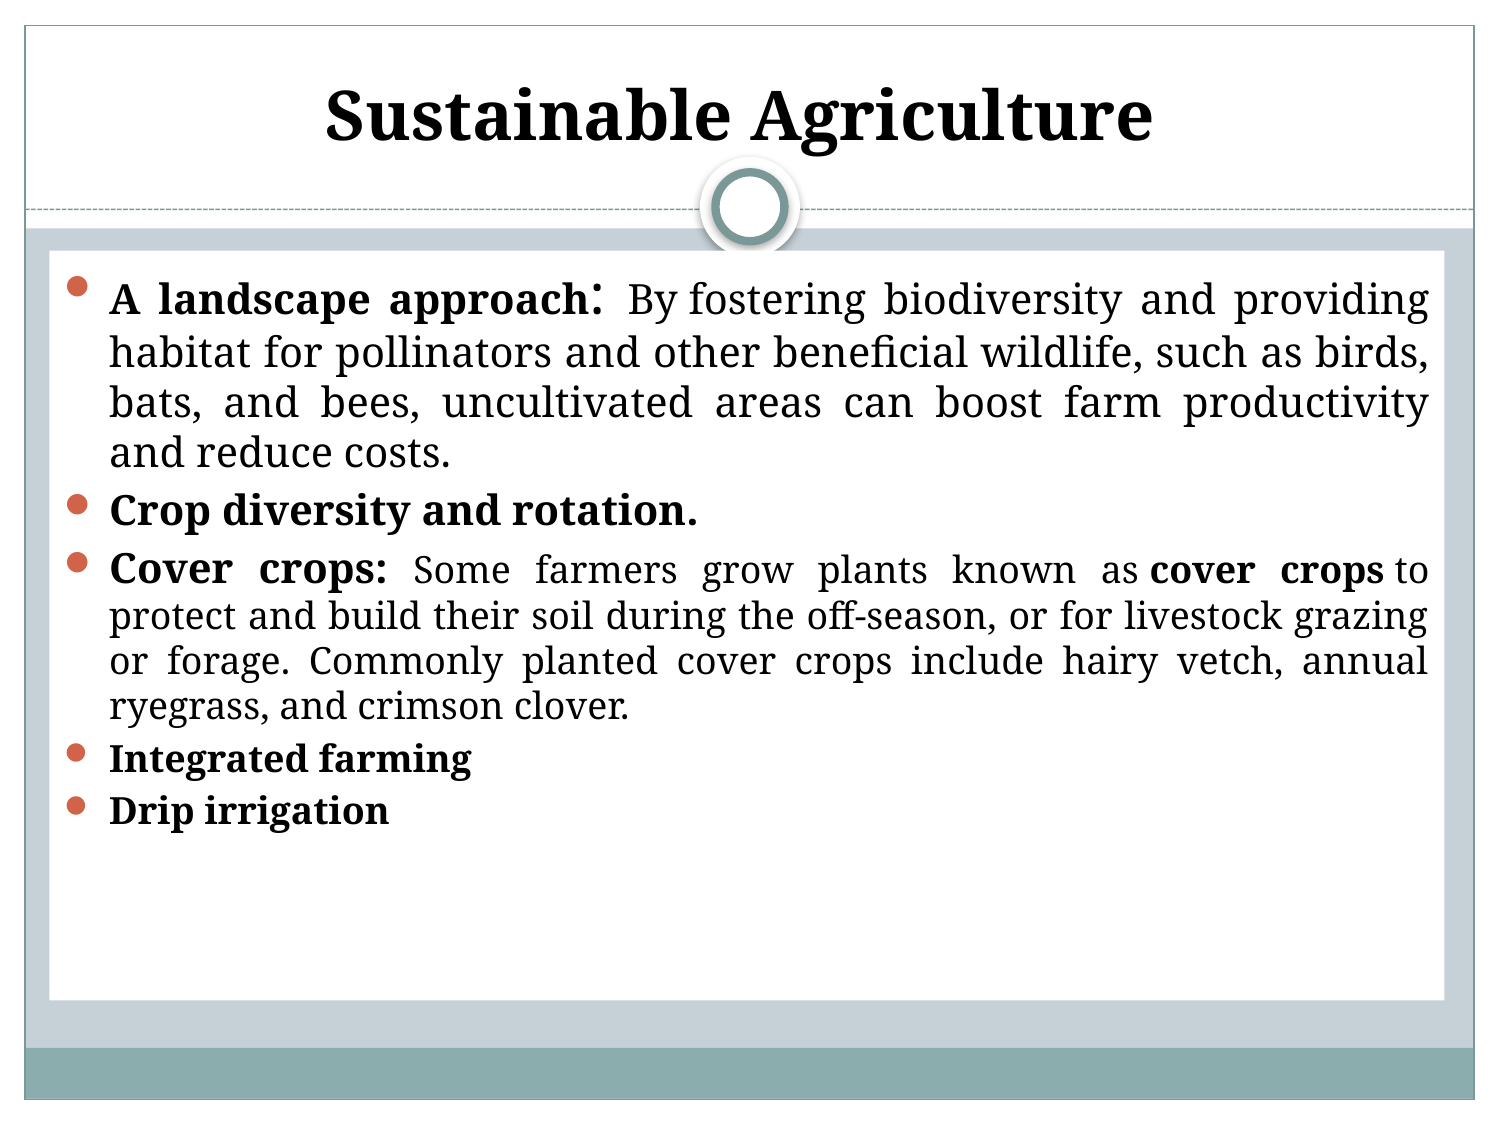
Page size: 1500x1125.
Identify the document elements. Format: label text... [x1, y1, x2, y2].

list A landscape approach: By fostering biodiversity and providing habitat for pollinators and other beneficial wildlife, such as birds, bats, and bees, uncultivated areas can boost farm productivity and reduce costs. Crop diversity and rotation. Cover crops: Some farmers grow plants known as cover crops to protect and build their soil during the off-season, or for livestock grazing or forage. Commonly planted cover crops include hairy vetch, annual ryegrass, and crimson clover. Integrated farming Drip irrigation [49, 250, 1445, 1001]
title Sustainable Agriculture [49, 37, 1450, 162]
